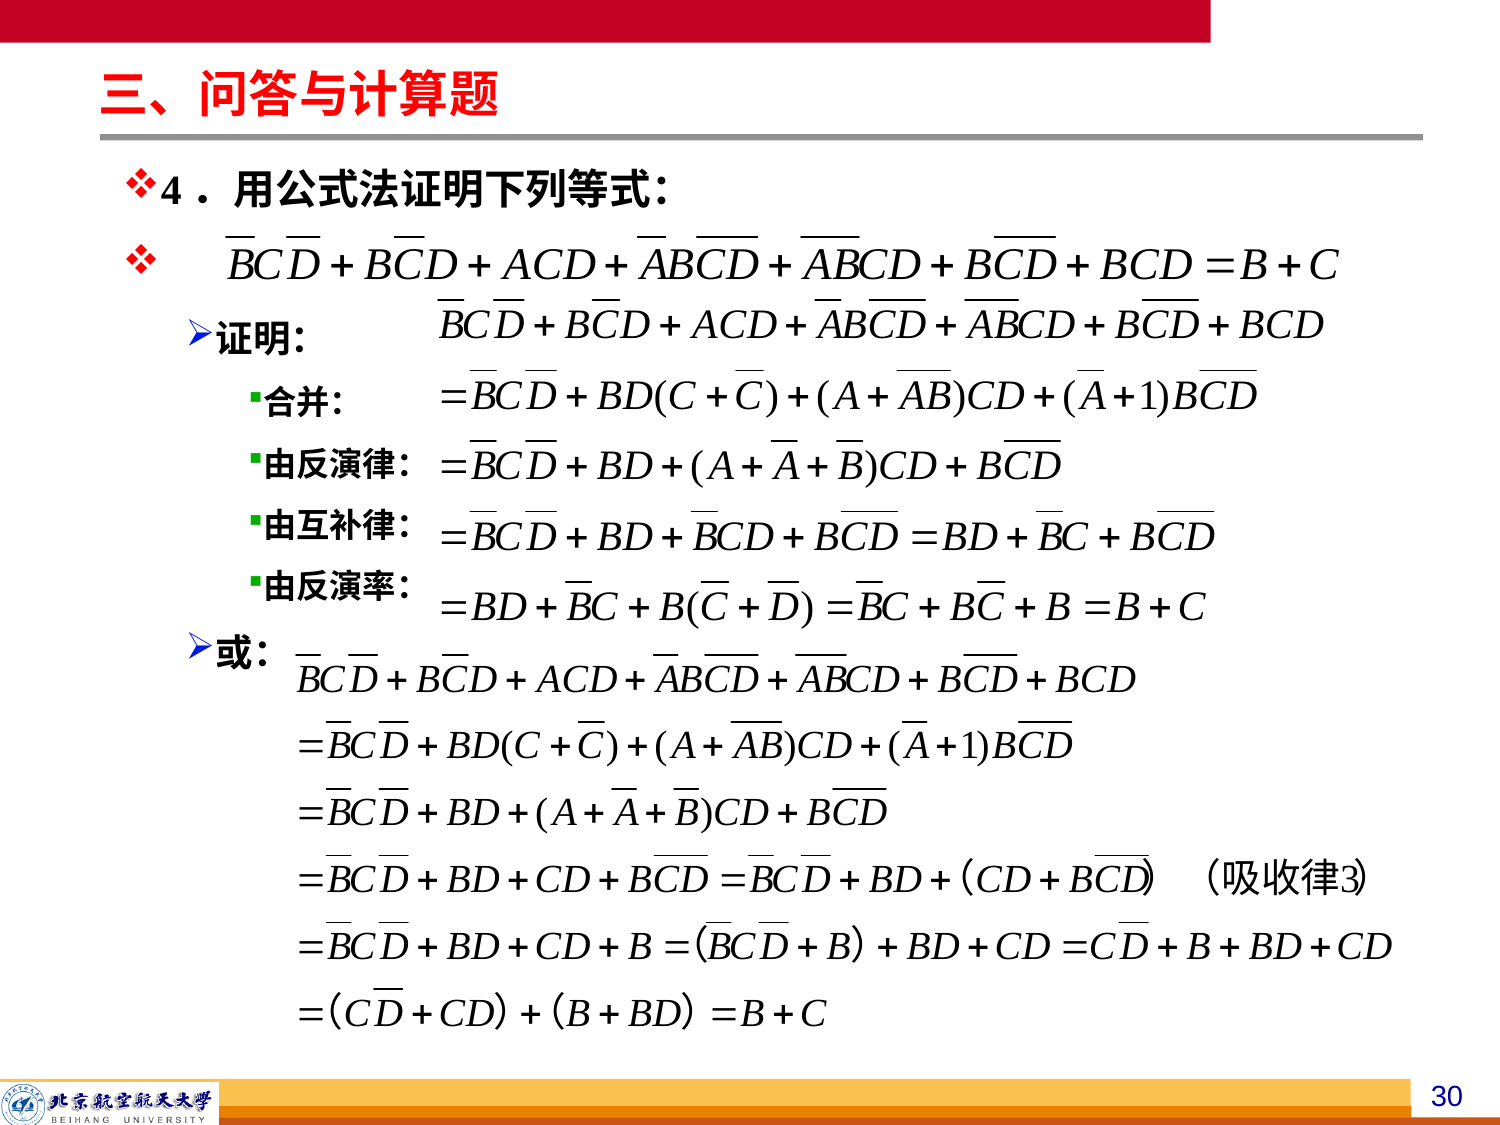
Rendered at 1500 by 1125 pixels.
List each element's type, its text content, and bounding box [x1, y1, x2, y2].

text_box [218, 226, 1350, 292]
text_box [288, 645, 1400, 1037]
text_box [430, 290, 1330, 638]
list 4．用公式法证明下列等式： 证明： 合并： 由反演律： 由互补律： 由反演率： 或： [112, 148, 1400, 707]
picture [0, 1082, 219, 1125]
title 三、问答与计算题 [88, 66, 951, 128]
